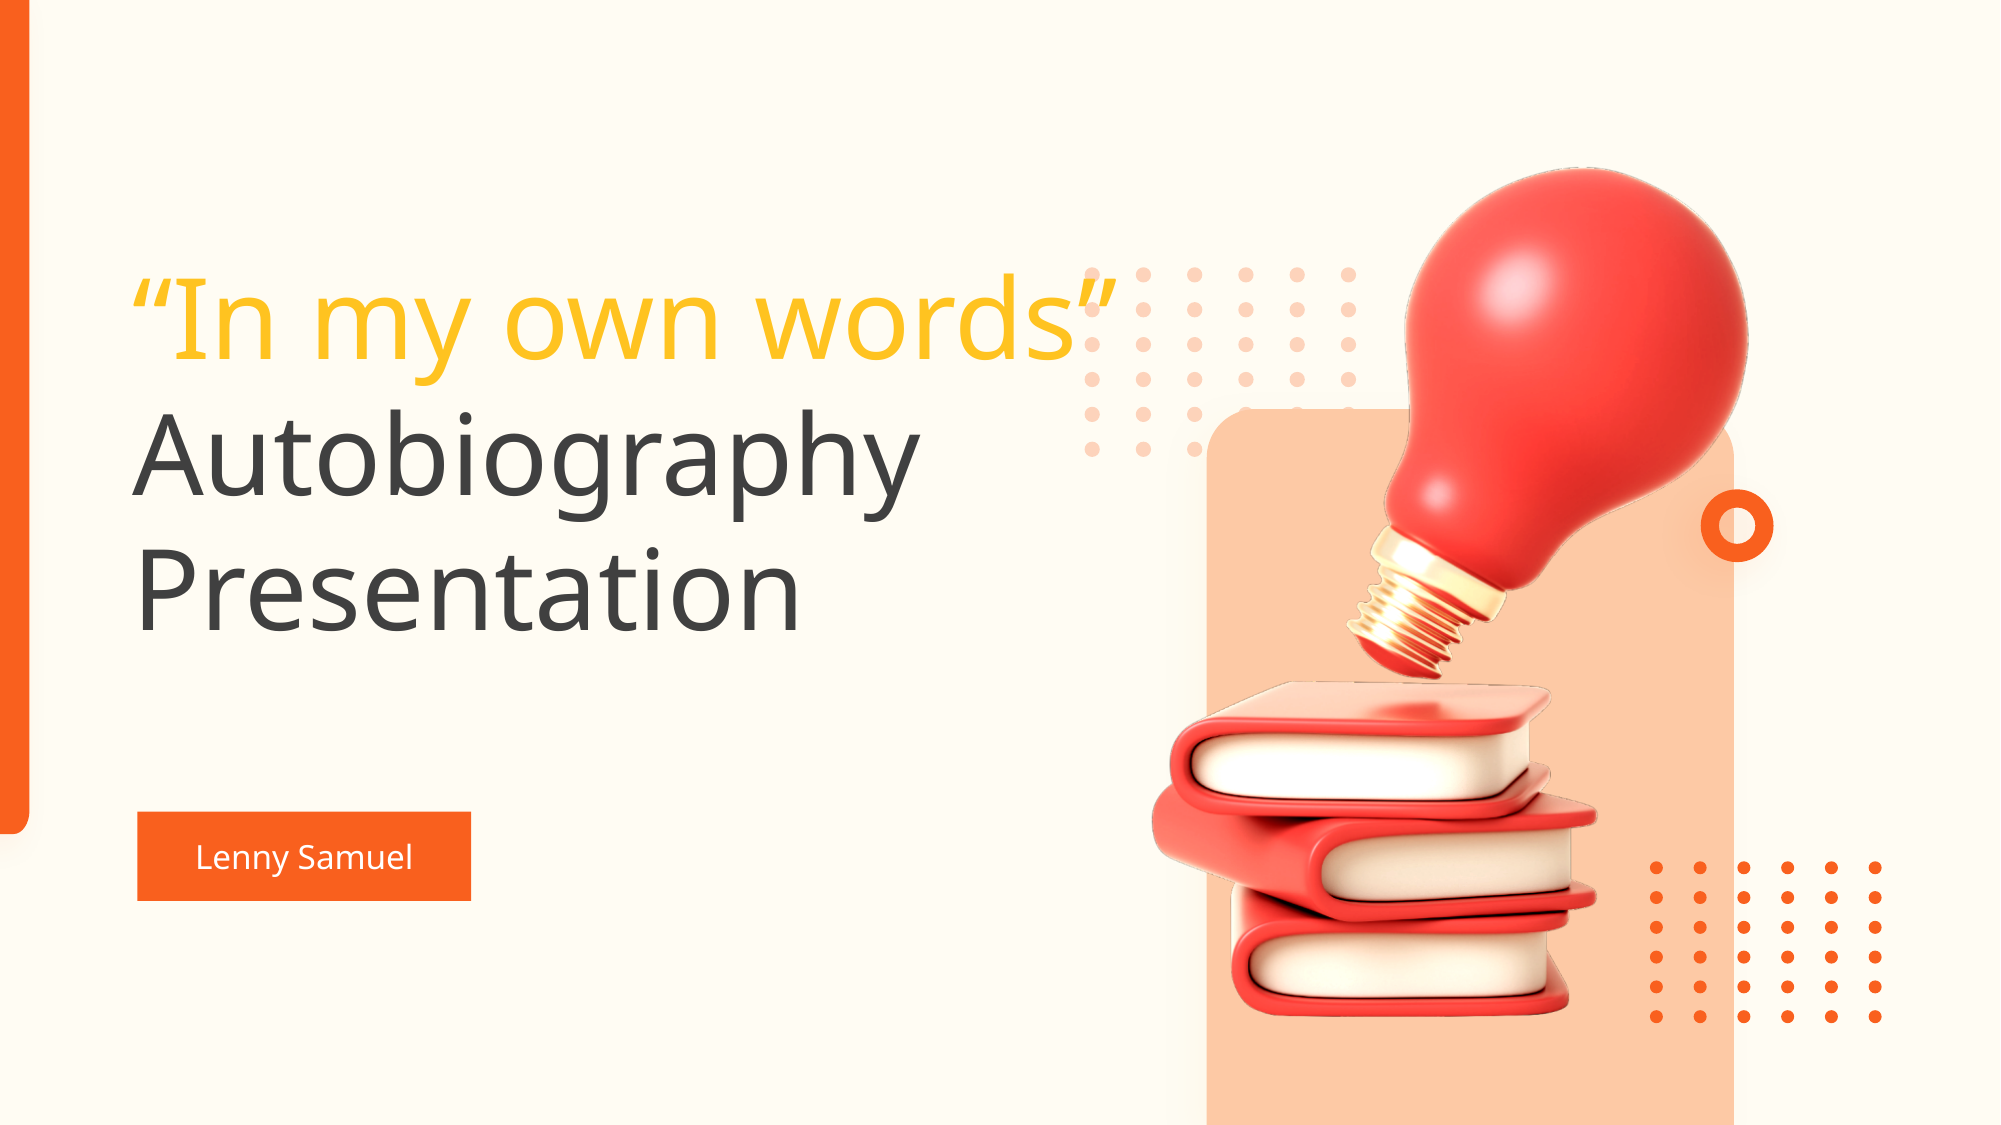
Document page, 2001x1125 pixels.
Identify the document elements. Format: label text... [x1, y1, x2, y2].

picture [1110, 87, 1786, 1028]
list Lenny Samuel [137, 811, 472, 901]
list “In my own words” [117, 150, 1158, 382]
title Autobiography Presentation [117, 382, 1170, 803]
